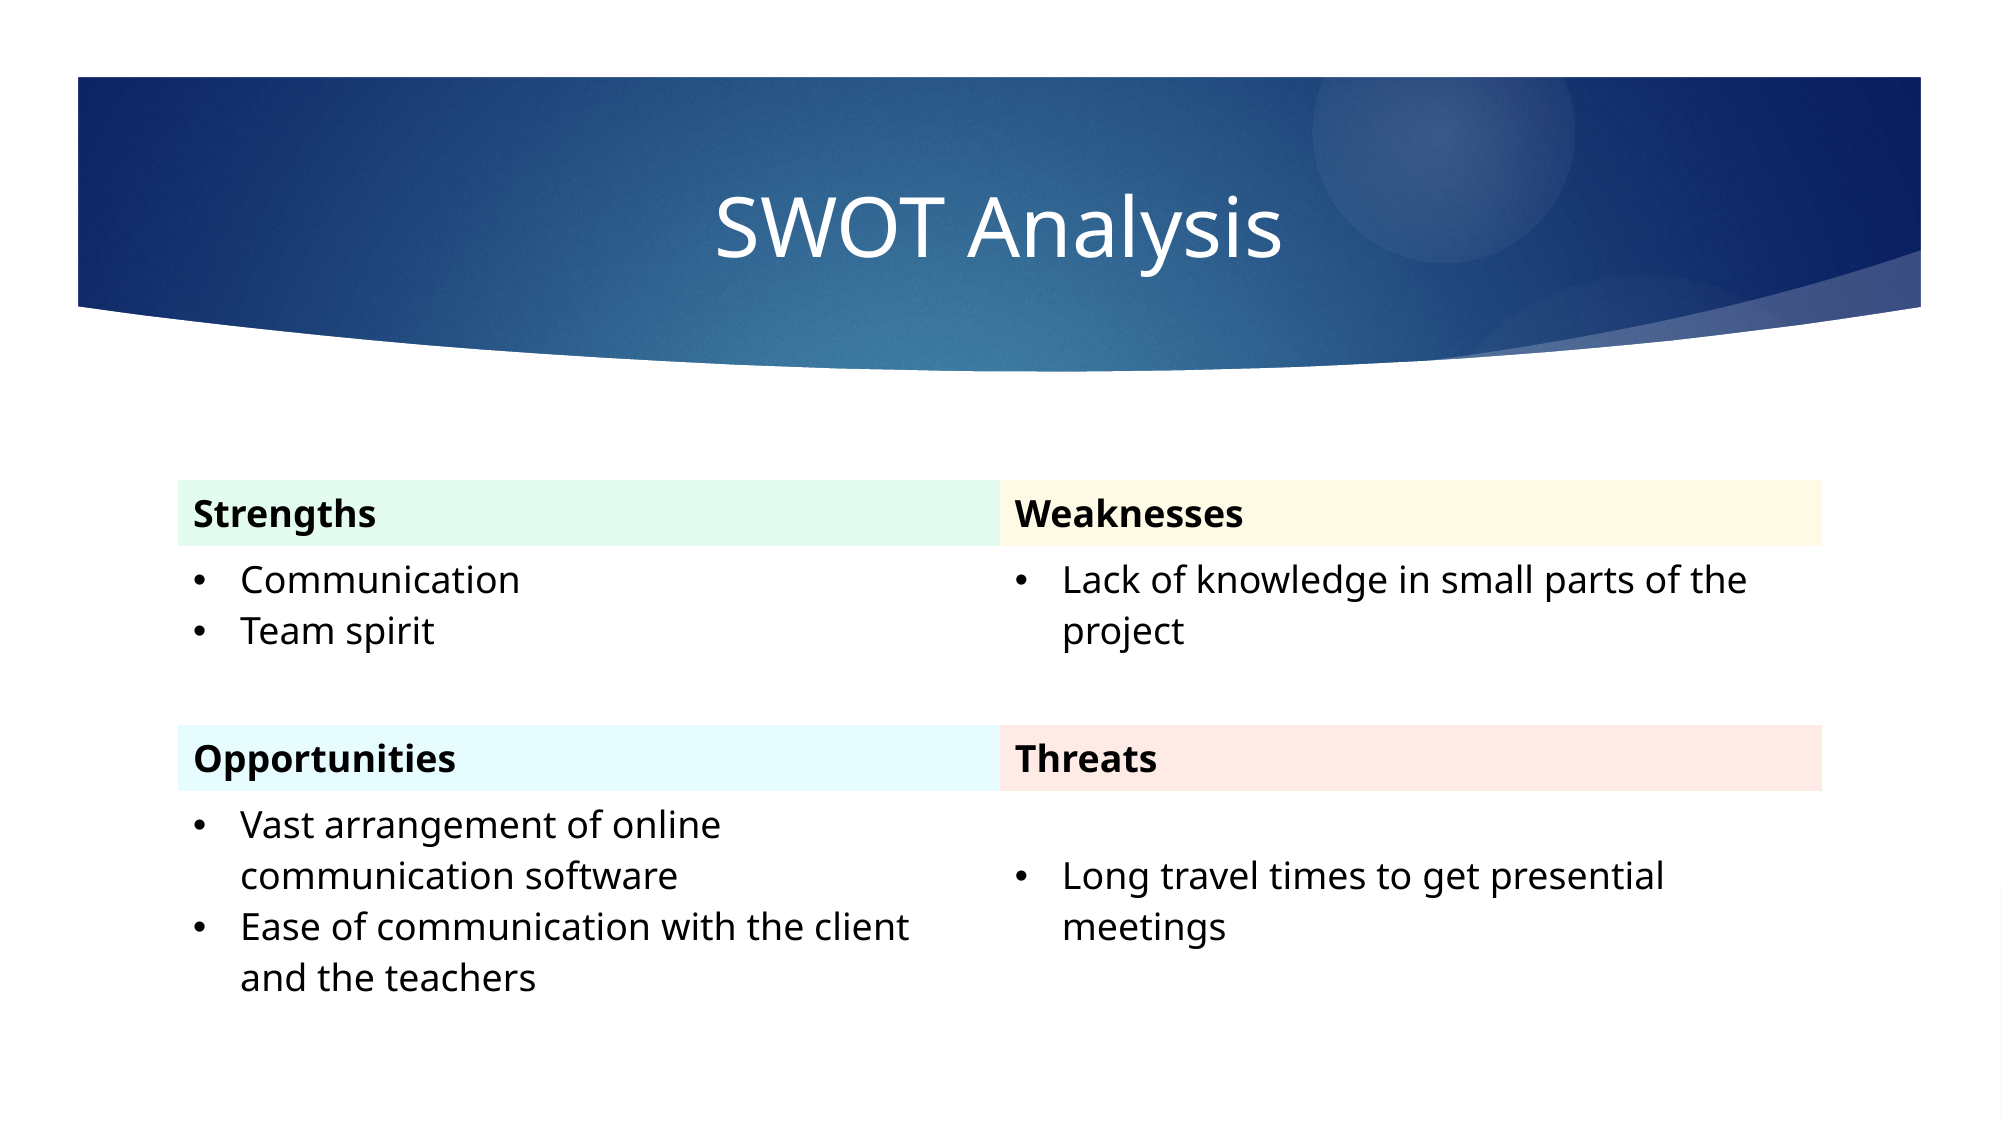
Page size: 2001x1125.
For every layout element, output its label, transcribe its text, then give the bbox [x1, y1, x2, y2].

table_cell Long travel times to get presential meetings [1000, 791, 1822, 1010]
table_header Weaknesses [1000, 480, 1822, 546]
table_header Strengths [178, 480, 1000, 546]
title SWOT Analysis [178, 80, 1822, 368]
table_cell Communication Team spirit [178, 546, 1000, 663]
table_cell Lack of knowledge in small parts of the project [1000, 546, 1822, 663]
table_header Opportunities [178, 725, 1000, 791]
table_header Threats [1000, 725, 1822, 791]
table_cell Vast arrangement of online communication software Ease of communication with the client and the teachers [178, 791, 1000, 1010]
